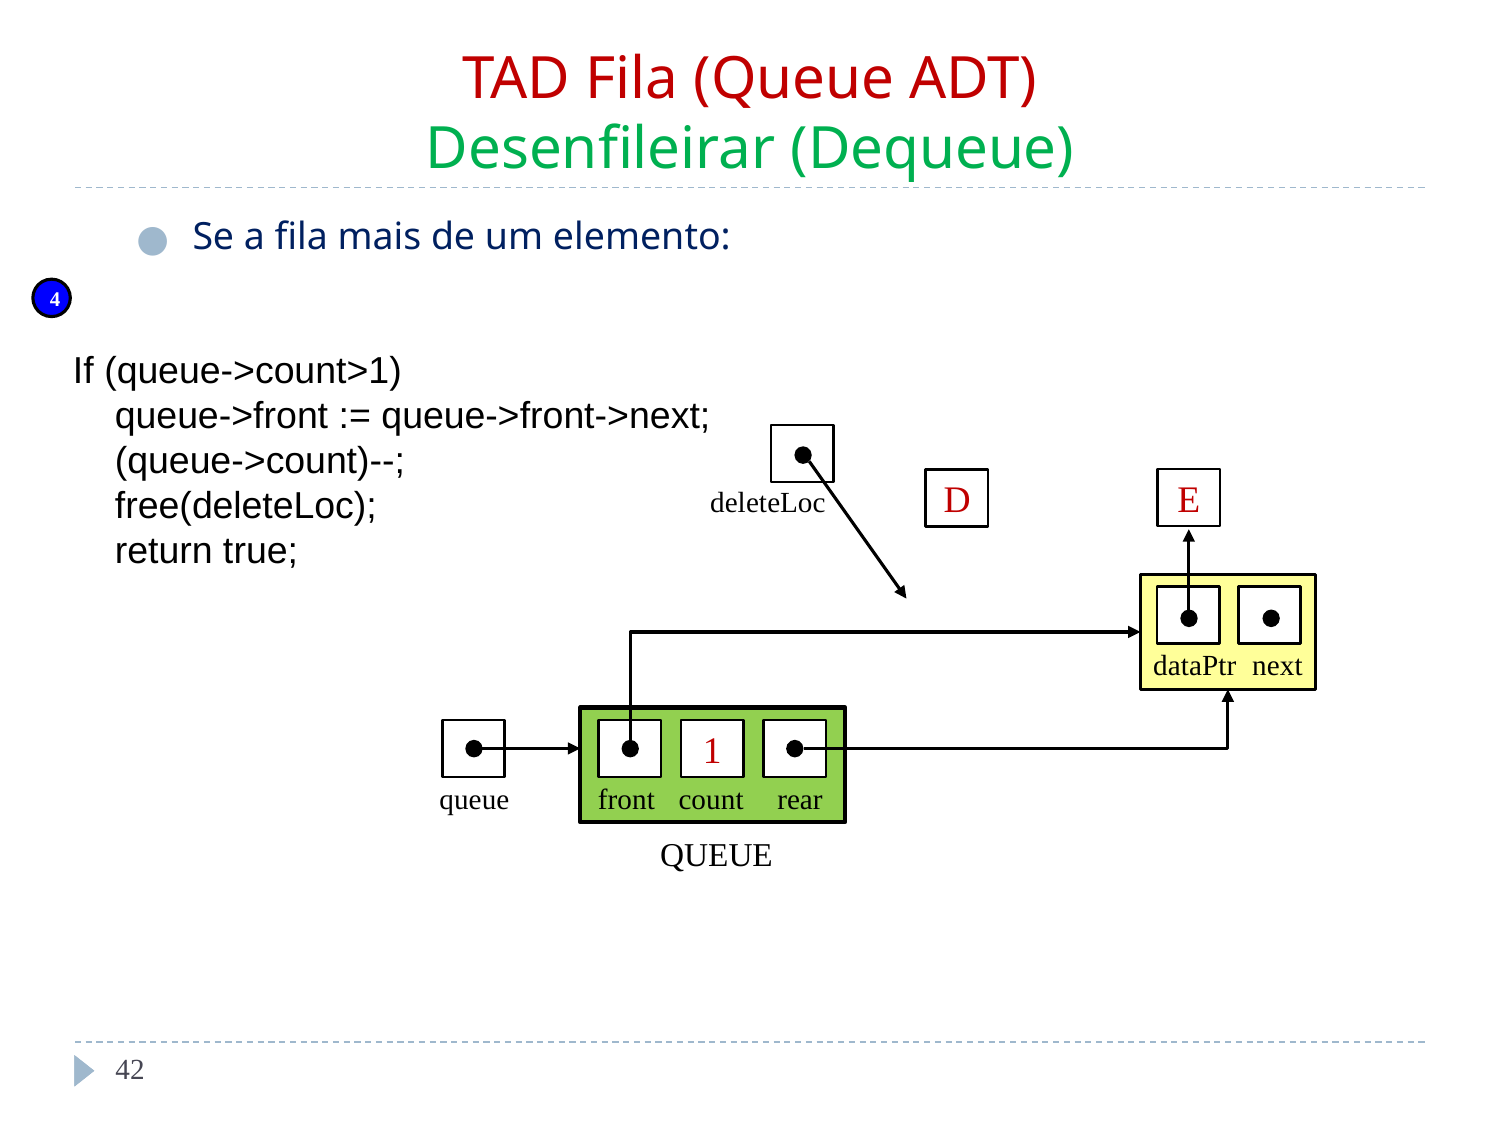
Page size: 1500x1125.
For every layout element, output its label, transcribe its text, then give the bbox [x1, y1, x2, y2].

text_box 4 [32, 279, 71, 317]
text_box If (queue->count>1) queue->front := queue->front->next; (queue->count)--; free(deleteLoc); return true; [57, 338, 732, 579]
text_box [424, 424, 1229, 882]
slide_number ‹#› [100, 1042, 426, 1103]
title TAD Fila (Queue ADT) Desenfileirar (Dequeue) [75, 66, 1425, 188]
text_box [1138, 574, 1319, 690]
title TAD Fila (Queue ADT) Desenfileirar (Dequeue) [75, 37, 1425, 65]
text_box Se a fila mais de um elemento: [121, 204, 1397, 271]
